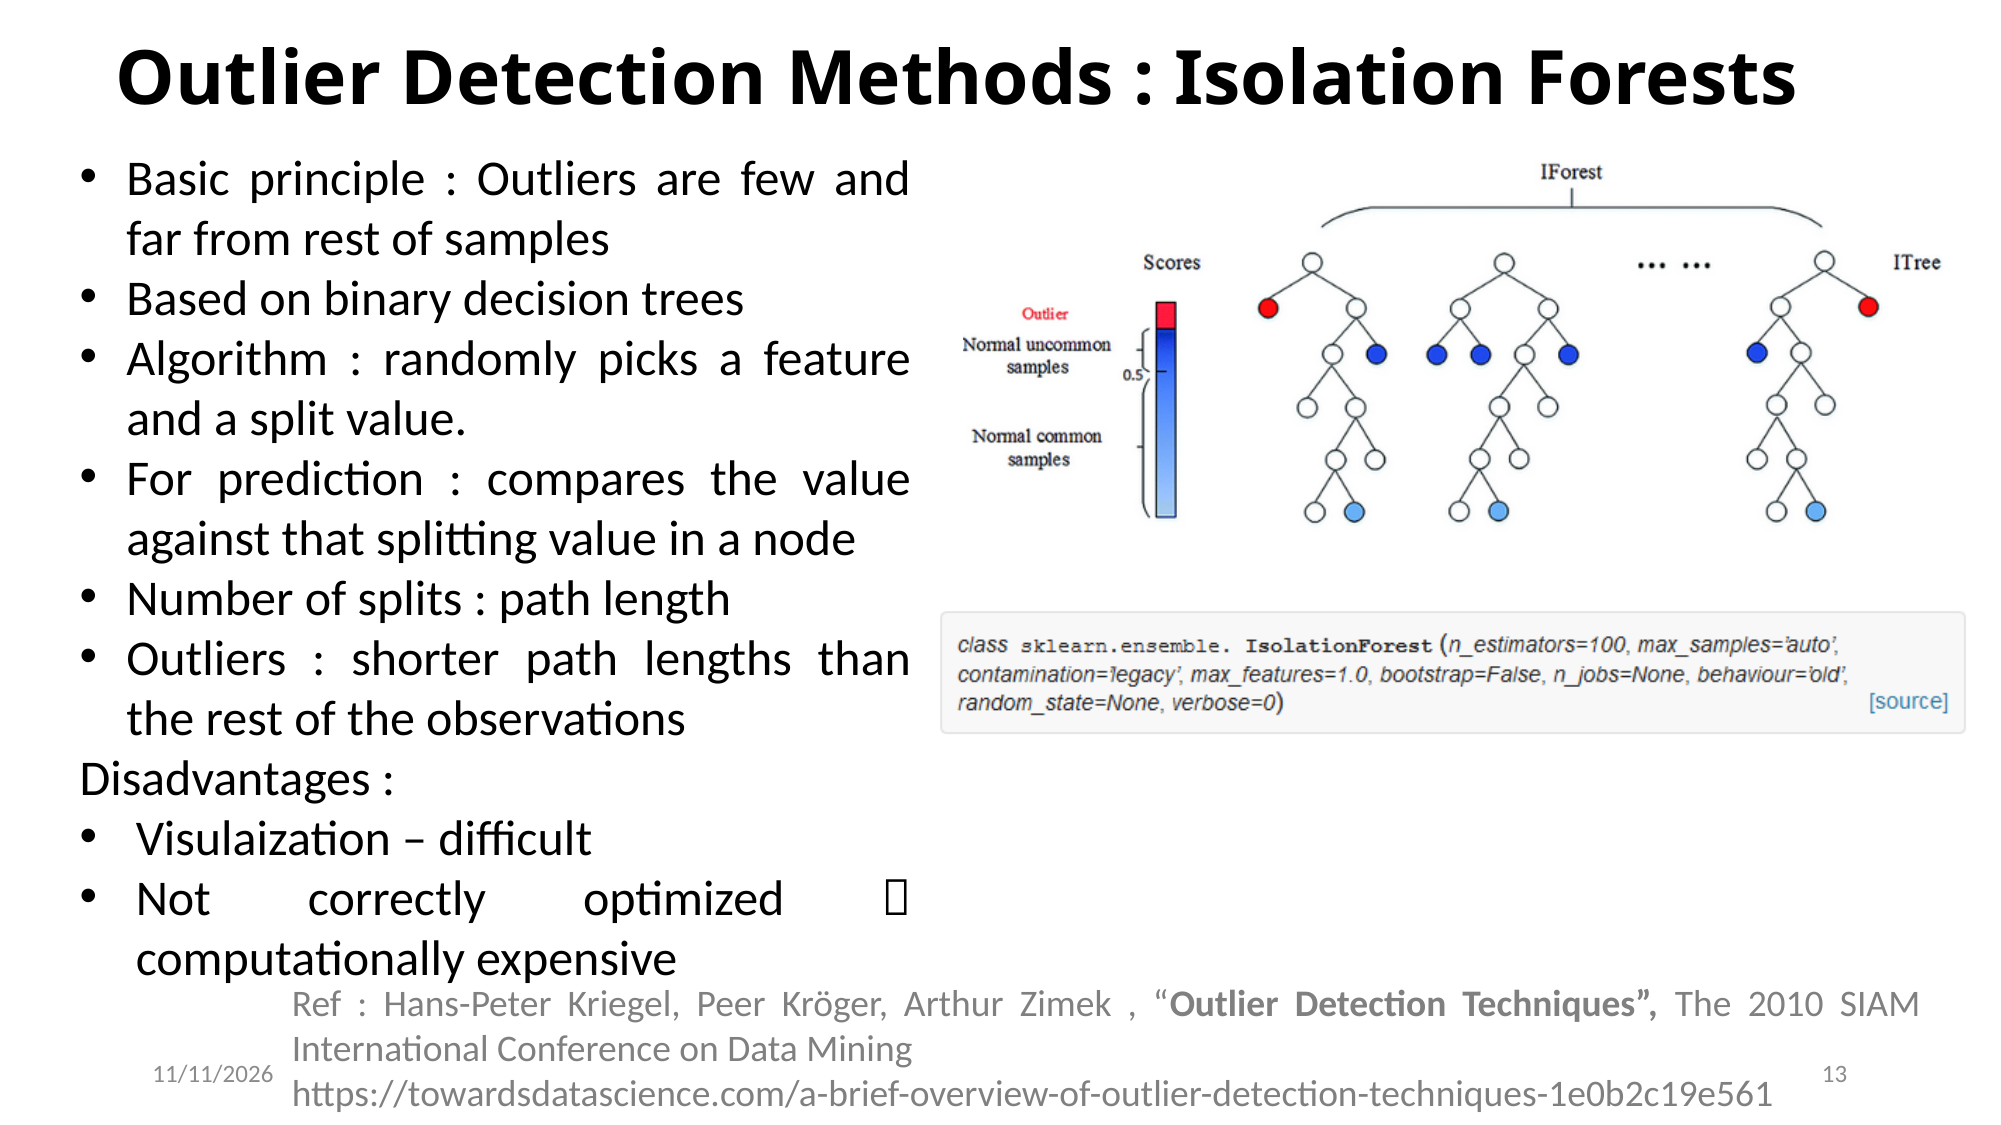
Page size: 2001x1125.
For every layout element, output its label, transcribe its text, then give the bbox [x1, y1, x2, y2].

text_box Ref : Hans-Peter Kriegel, Peer Kröger, Arthur Zimek , “Outlier Detection Techniques”, The 2010 SIAM International Conference on Data Mining https://towardsdatascience.com/a-brief-overview-of-outlier-detection-techniques-1e0b2c19e561 [927, 971, 1936, 1122]
picture [962, 157, 1954, 537]
picture [939, 588, 1977, 753]
title Outlier Detection Methods : Isolation Forests [100, 22, 1826, 138]
text_box Basic principle : Outliers are few and far from rest of samples Based on binary decision trees Algorithm : randomly picks a feature and a split value. For prediction : compares the value against that splitting value in a node Number of splits : path length Outliers : shorter path lengths than the rest of the observations Disadvantages : Visulaization – difficult Not correctly optimized  computationally expensive [64, 137, 927, 1125]
